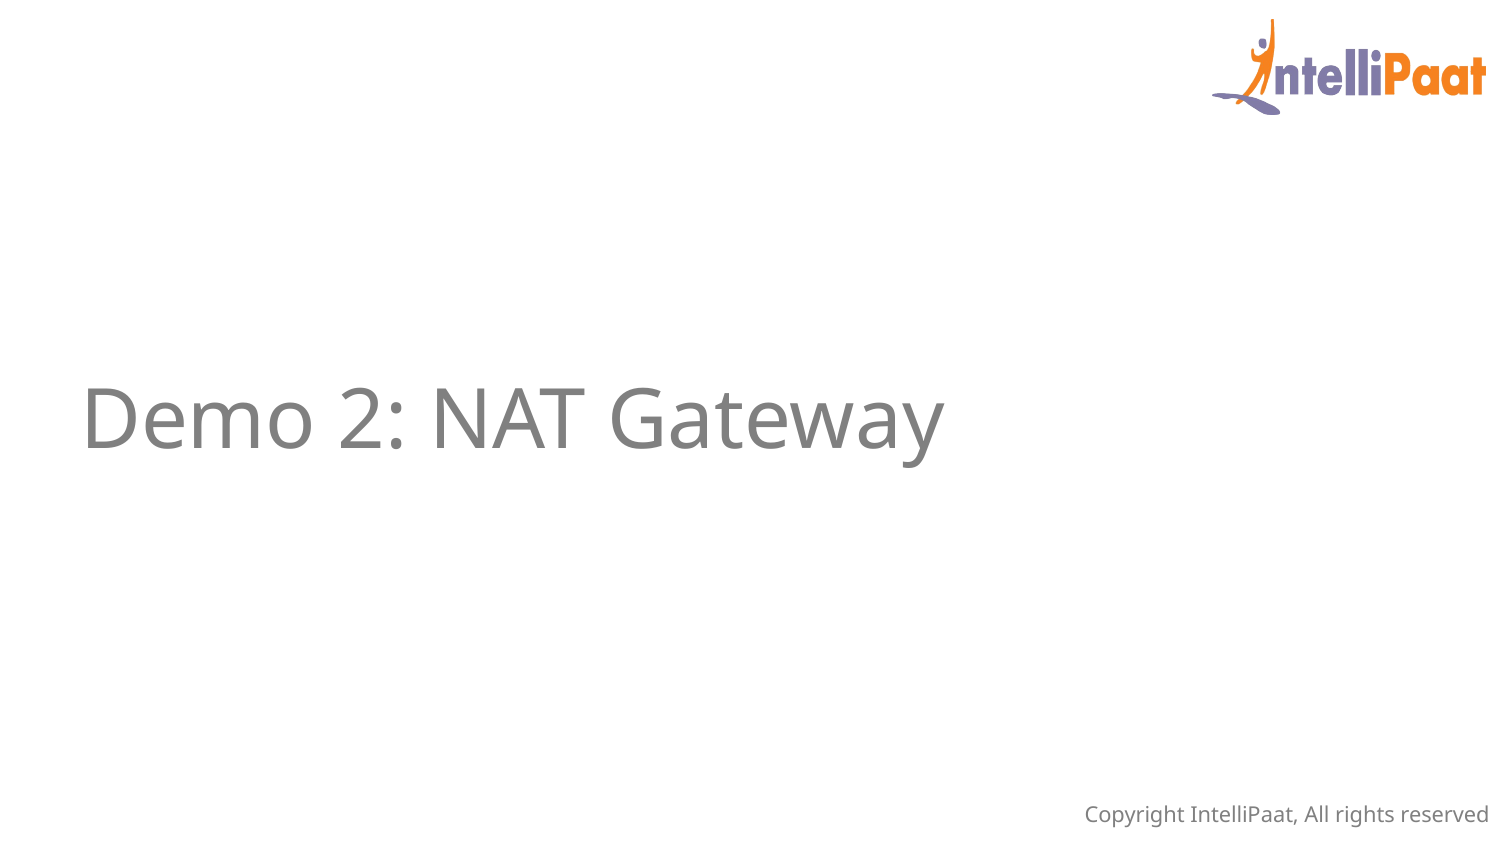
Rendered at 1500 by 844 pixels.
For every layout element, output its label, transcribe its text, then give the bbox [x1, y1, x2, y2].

list Demo 2: NAT Gateway [73, 330, 967, 513]
picture [1212, 19, 1486, 115]
